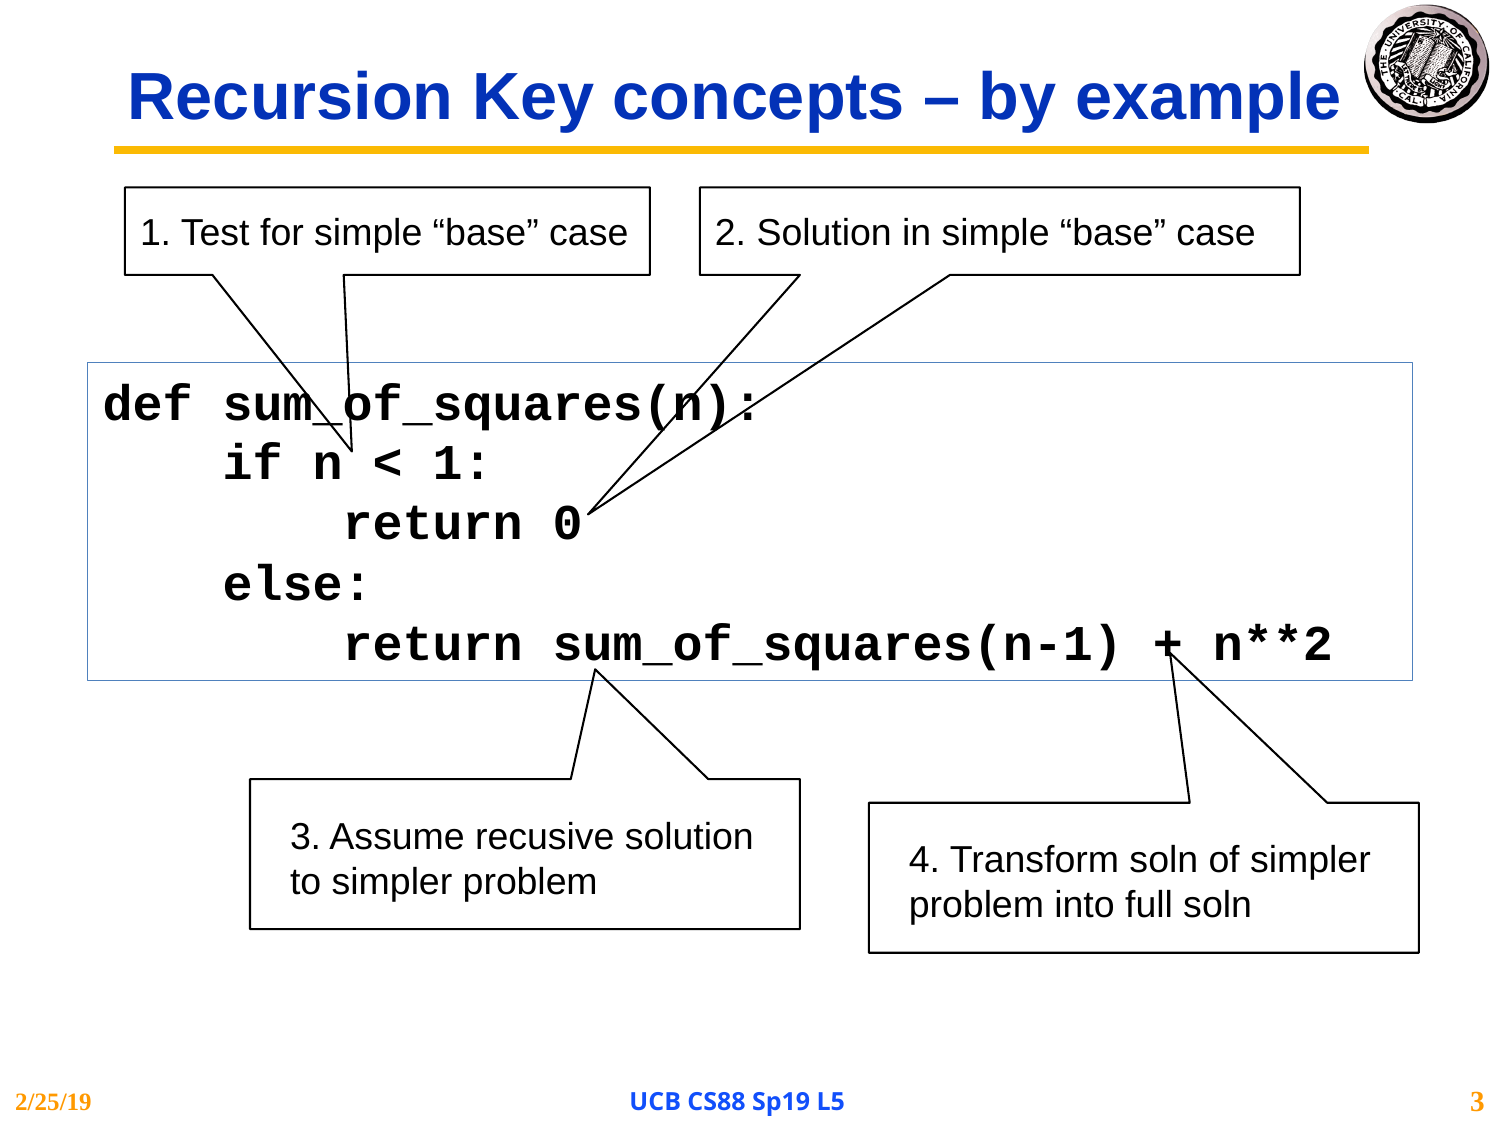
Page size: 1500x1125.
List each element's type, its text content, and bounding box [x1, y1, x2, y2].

picture [1350, 0, 1500, 127]
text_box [868, 802, 1420, 953]
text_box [124, 187, 651, 276]
slide_number 3 [1412, 1074, 1500, 1125]
text_box def sum_of_squares(n): if n < 1: return 0 else: return sum_of_squares(n-1) + n**2 [87, 362, 1413, 681]
title Recursion Key concepts – by example [112, 37, 1375, 159]
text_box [699, 187, 1301, 276]
footer UCB CS88 Sp19 L5 [500, 1074, 975, 1125]
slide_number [0, 1074, 250, 1125]
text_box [249, 778, 801, 930]
